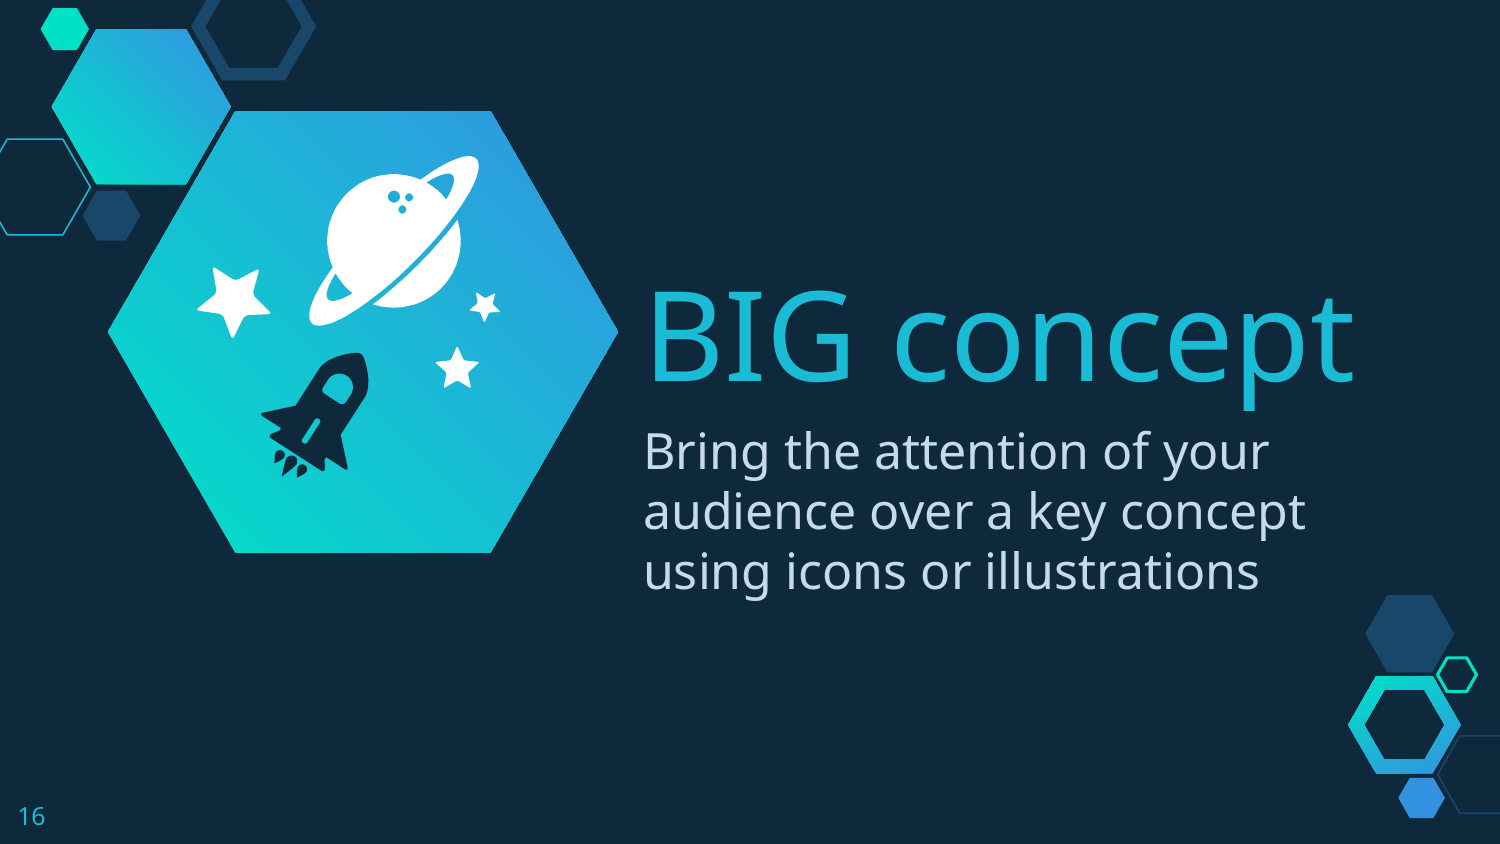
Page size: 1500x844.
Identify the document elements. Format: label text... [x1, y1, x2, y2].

slide_number 16 [2, 785, 93, 844]
title BIG concept [628, 241, 1447, 433]
subtitle Bring the attention of your audience over a key concept using icons or illustrations [628, 404, 1339, 534]
text_box [108, 111, 618, 553]
text_box [197, 267, 271, 338]
text_box [483, 293, 500, 322]
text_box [309, 155, 479, 326]
text_box [435, 346, 479, 388]
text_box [263, 360, 377, 475]
